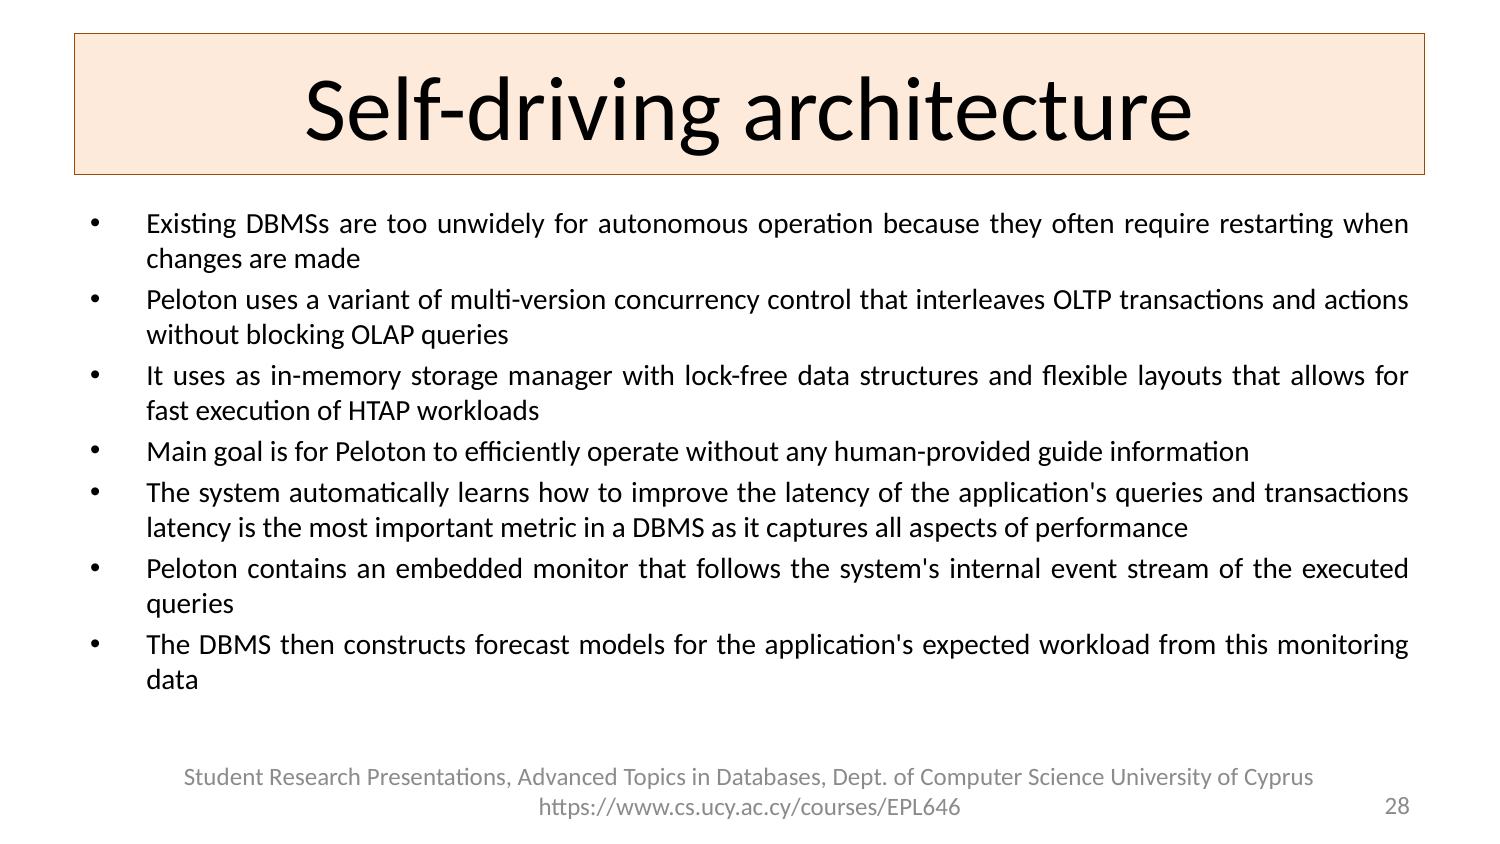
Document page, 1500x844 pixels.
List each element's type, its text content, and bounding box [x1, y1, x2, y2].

list Existing DBMSs are too unwidely for autonomous operation because they often require restarting when changes are made Peloton uses a variant of multi-version concurrency control that interleaves OLTP transactions and actions without blocking OLAP queries It uses as in-memory storage manager with lock-free data structures and flexible layouts that allows for fast execution of HTAP workloads Main goal is for Peloton to efficiently operate without any human-provided guide information The system automatically learns how to improve the latency of the application's queries and transactions latency is the most important metric in a DBMS as it captures all aspects of performance Peloton contains an embedded monitor that follows the system's internal event stream of the executed queries The DBMS then constructs forecast models for the application's expected workload from this monitoring data [75, 196, 1425, 754]
footer Student Research Presentations, Advanced Topics in Databases, Dept. of Computer Science University of Cyprus https://www.cs.ucy.ac.cy/courses/EPL646 [105, 753, 1395, 827]
slide_number 28 [1395, 782, 1425, 827]
text_box Self-driving architecture [74, 33, 1425, 175]
